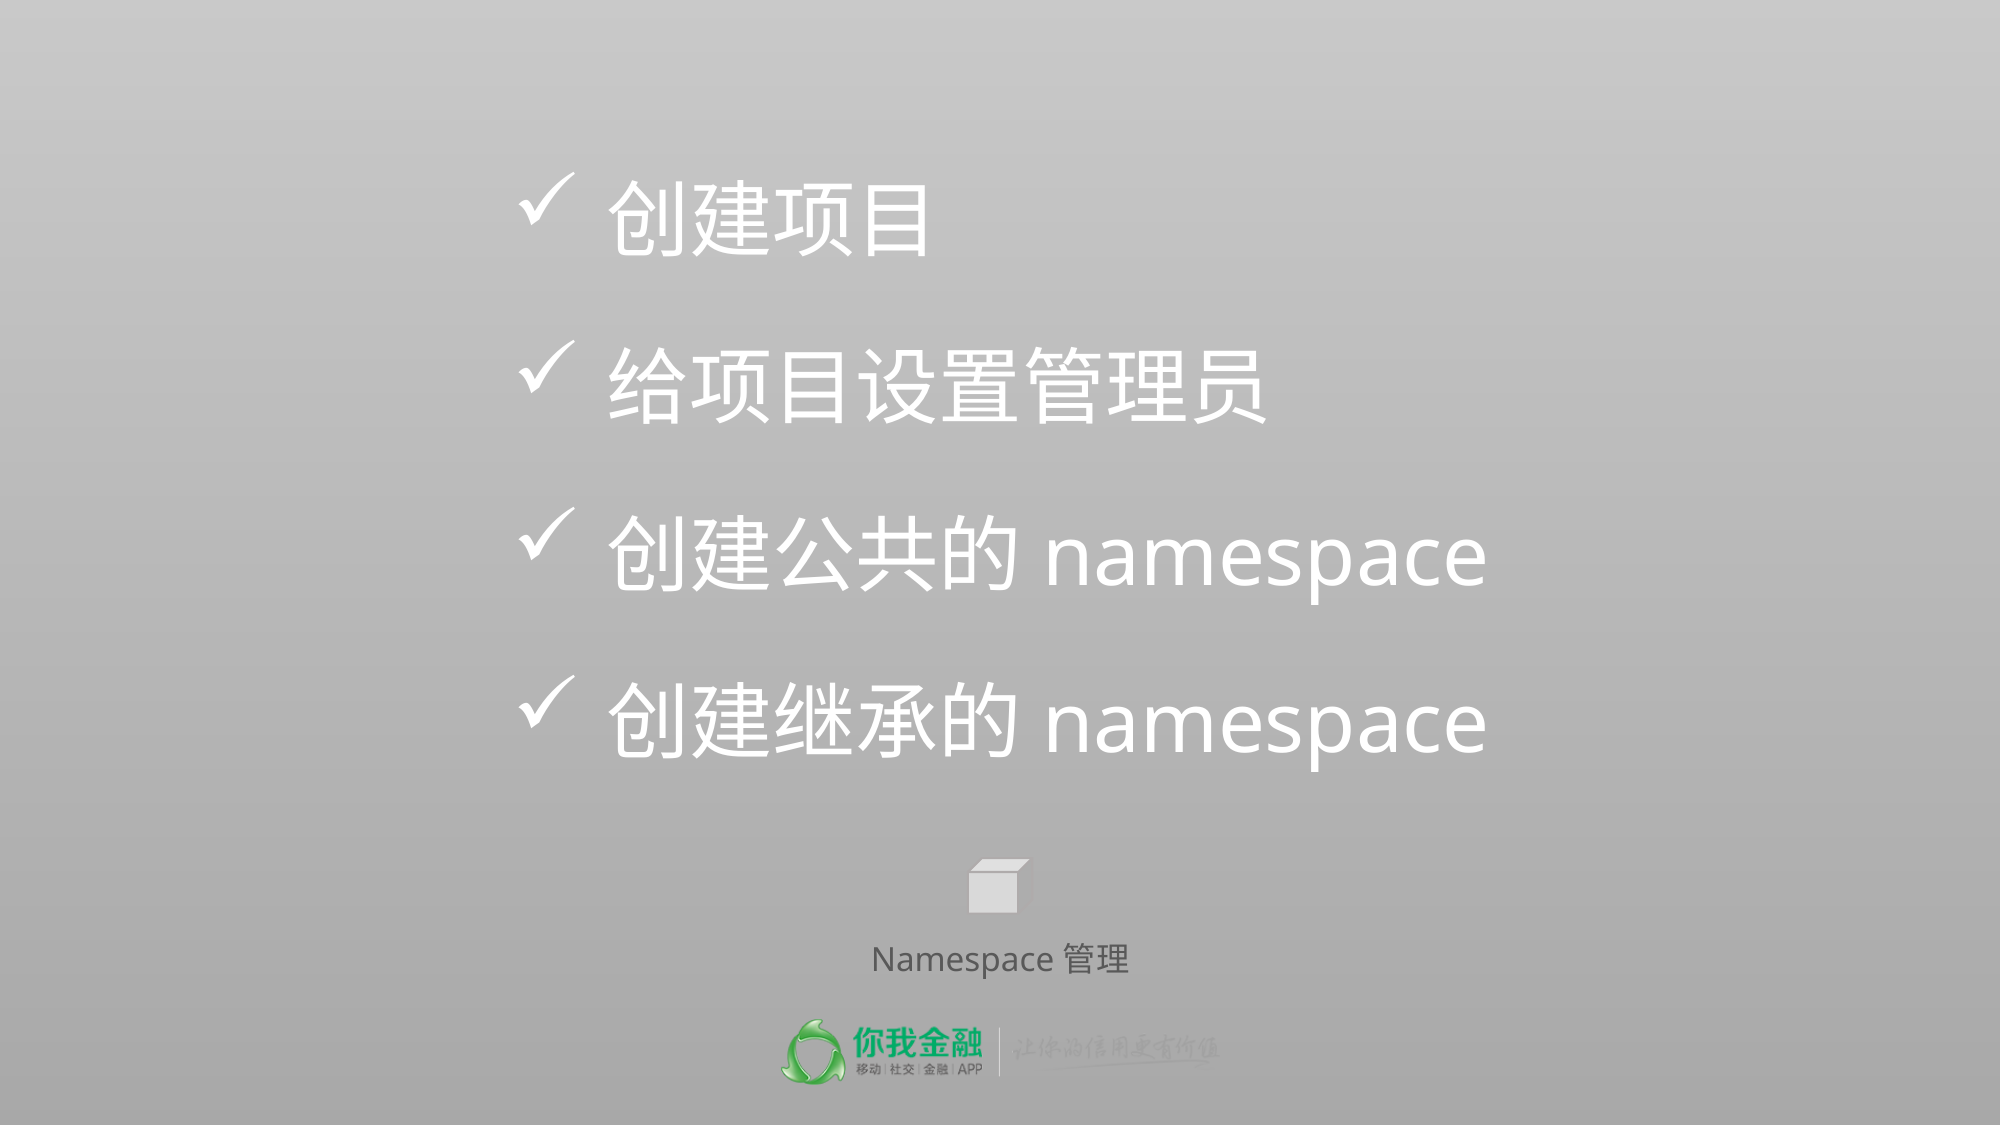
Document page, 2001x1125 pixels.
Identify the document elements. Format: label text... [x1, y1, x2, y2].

text_box 创建项目 [497, 159, 1163, 275]
text_box Namespace管理 [855, 930, 1145, 986]
text_box 创建继承的namespace [497, 661, 1531, 777]
text_box 创建公共的namespace [497, 494, 1638, 610]
picture [780, 1017, 1220, 1087]
text_box [966, 857, 1034, 915]
text_box 给项目设置管理员 [497, 327, 1756, 442]
